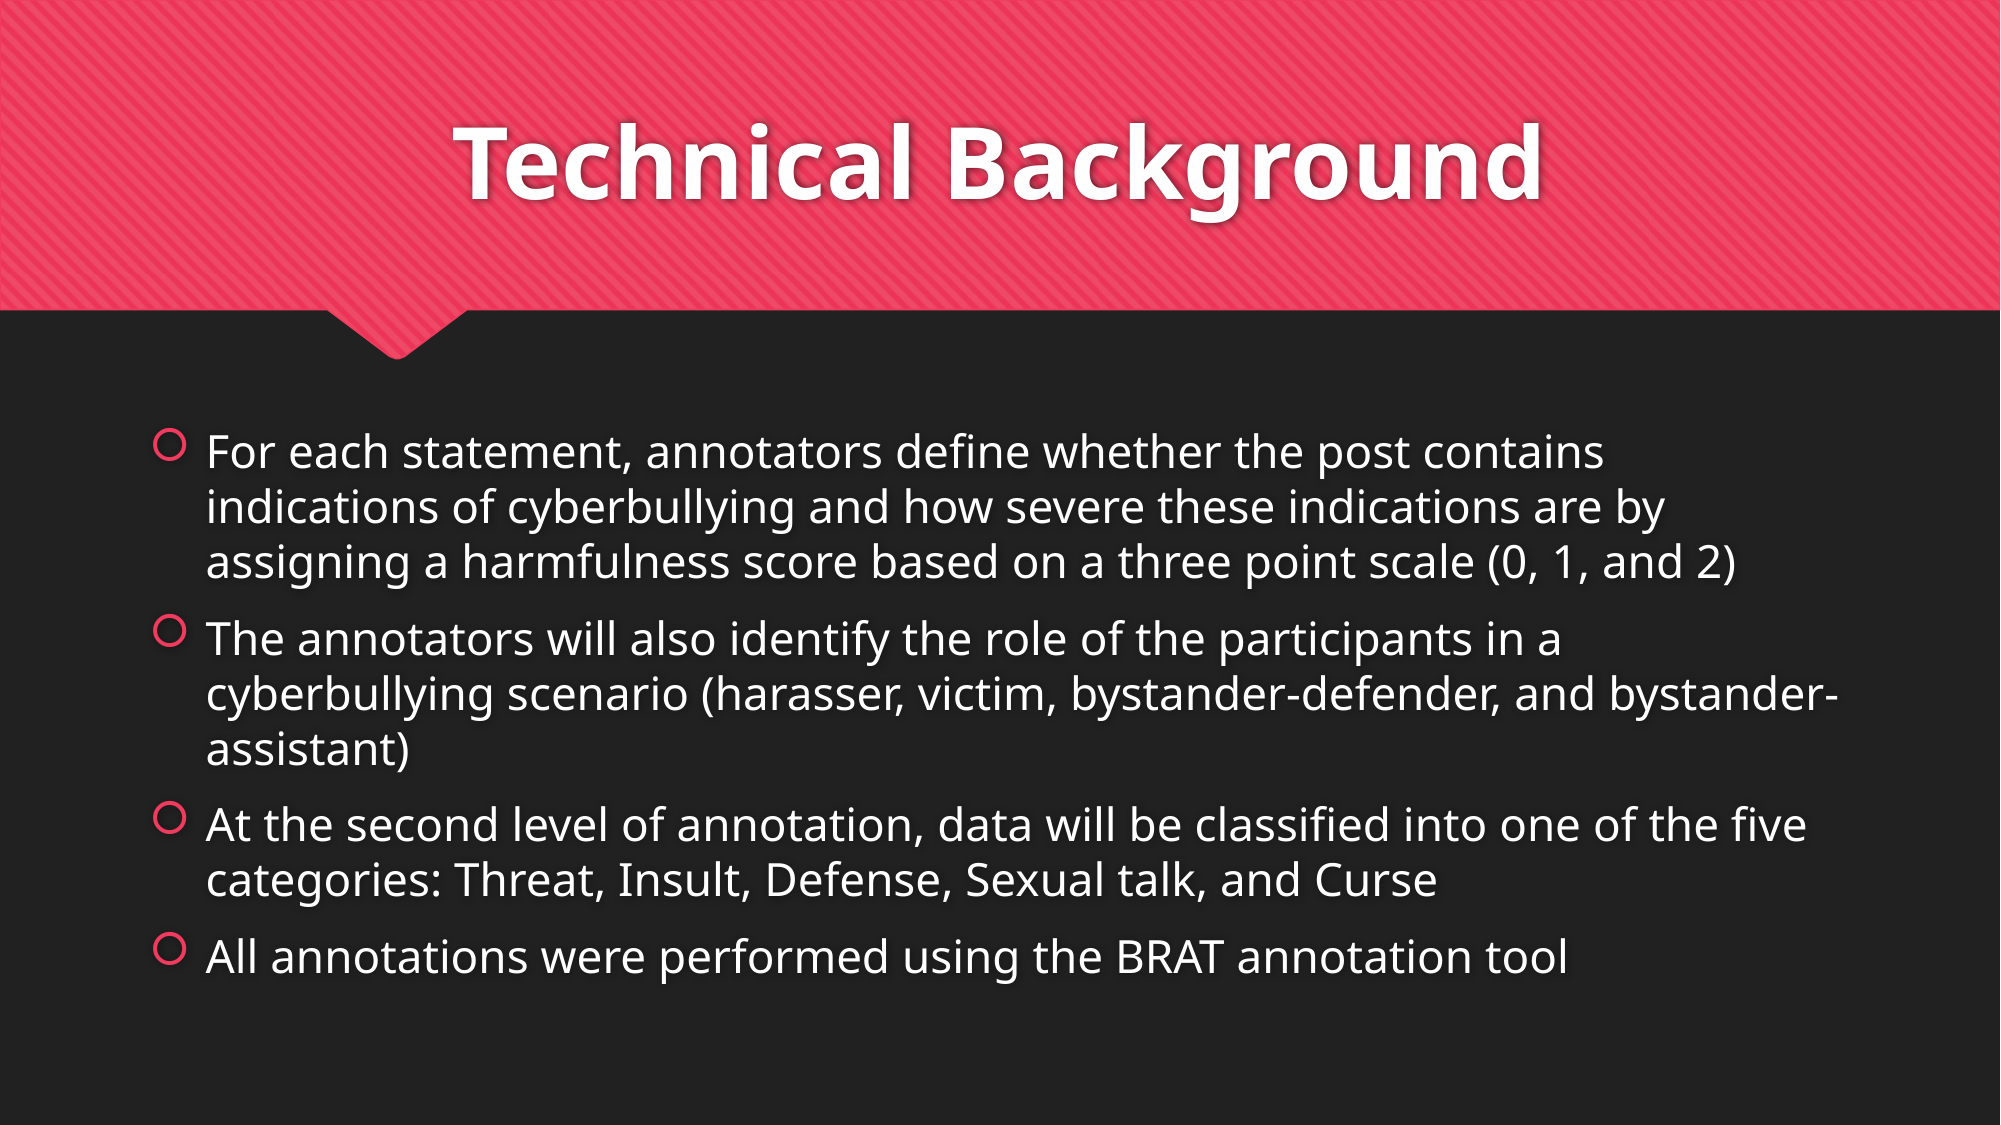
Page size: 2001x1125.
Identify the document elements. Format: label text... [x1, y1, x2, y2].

list For each statement, annotators define whether the post contains indications of cyberbullying and how severe these indications are by assigning a harmfulness score based on a three point scale (0, 1, and 2) The annotators will also identify the role of the participants in a cyberbullying scenario (harasser, victim, bystander-defender, and bystander-assistant) At the second level of annotation, data will be classified into one of the five categories: Threat, Insult, Defense, Sexual talk, and Curse All annotations were performed using the BRAT annotation tool [134, 383, 1866, 1093]
title Technical Background [80, 66, 1920, 227]
